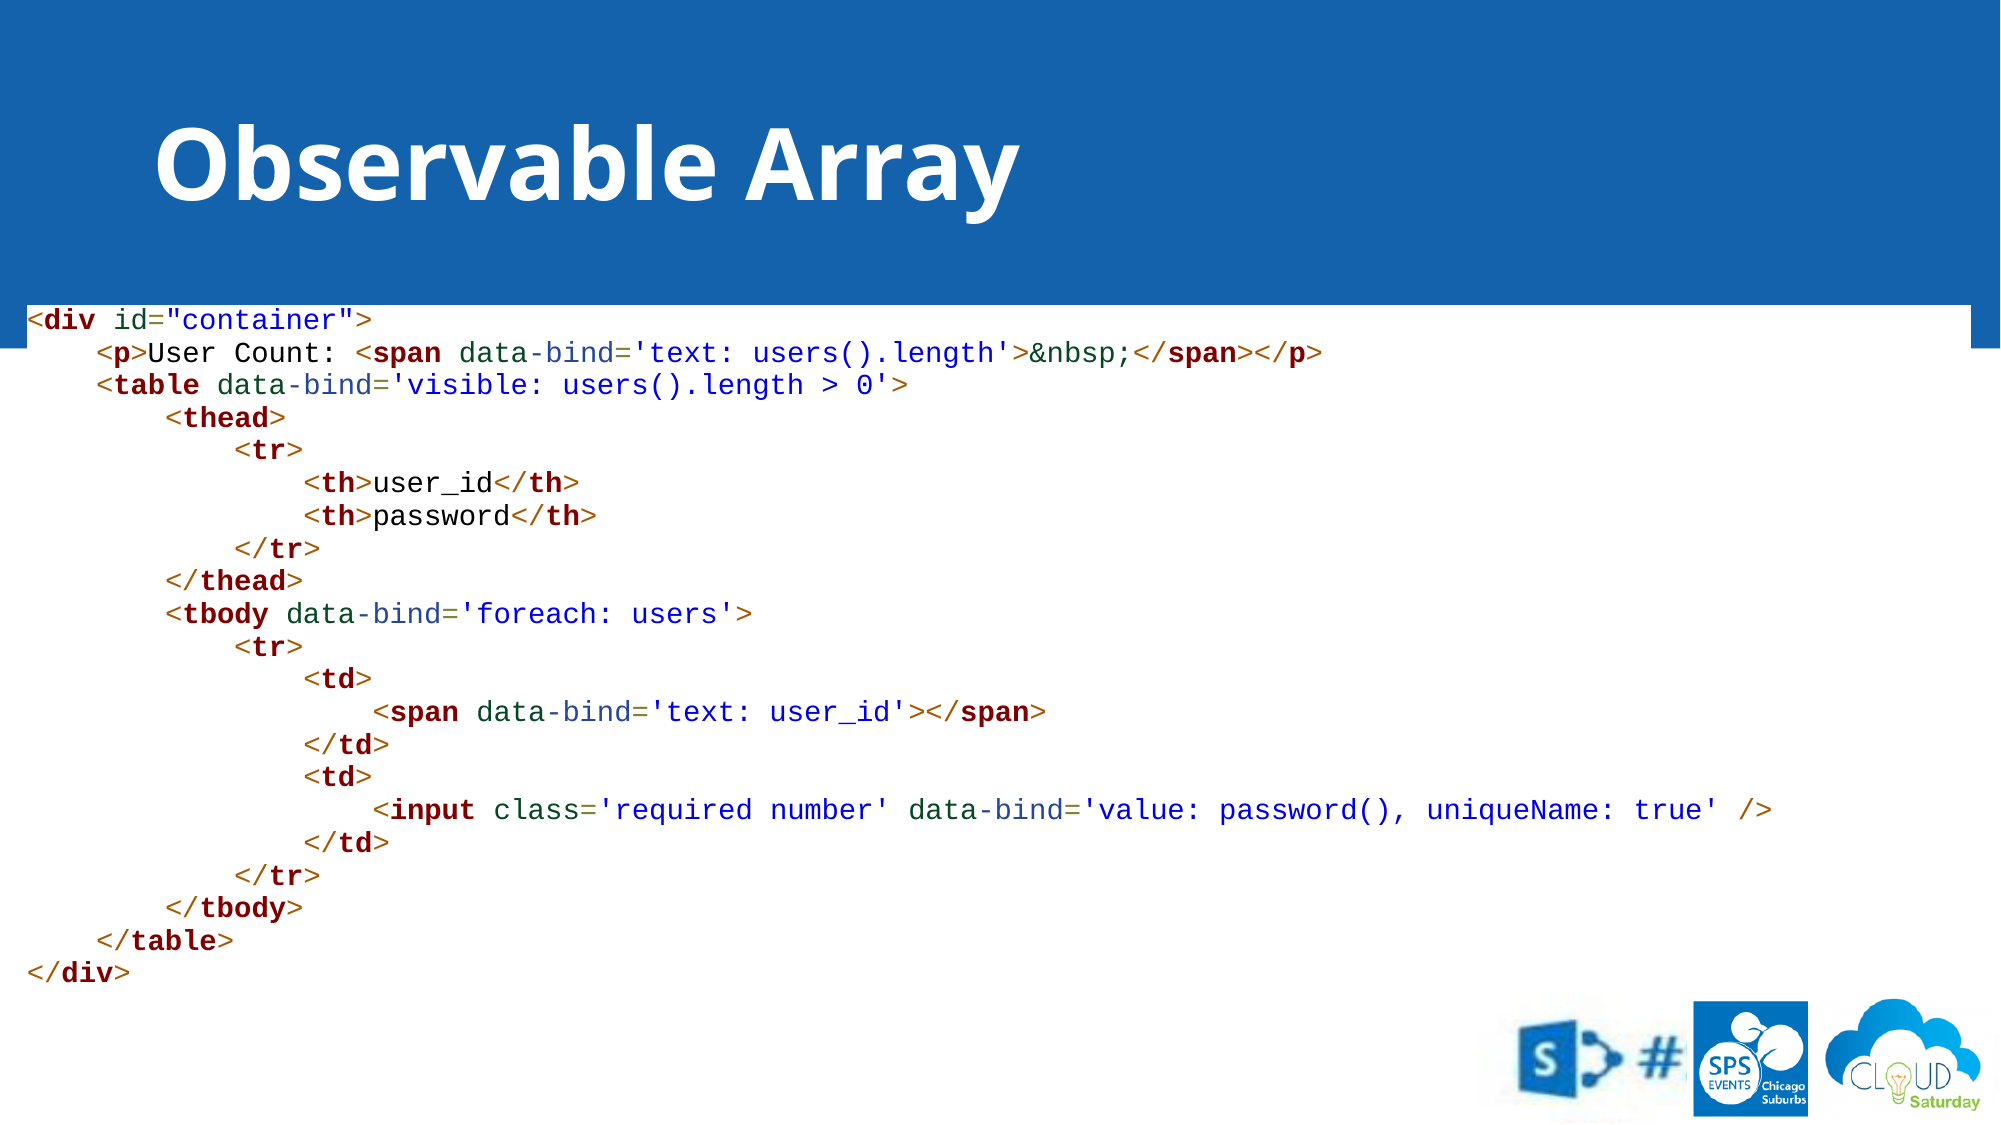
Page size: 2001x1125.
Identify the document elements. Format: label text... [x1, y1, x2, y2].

title Observable Array [137, 59, 1863, 278]
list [26, 305, 1974, 992]
picture [0, 0, 2001, 1125]
